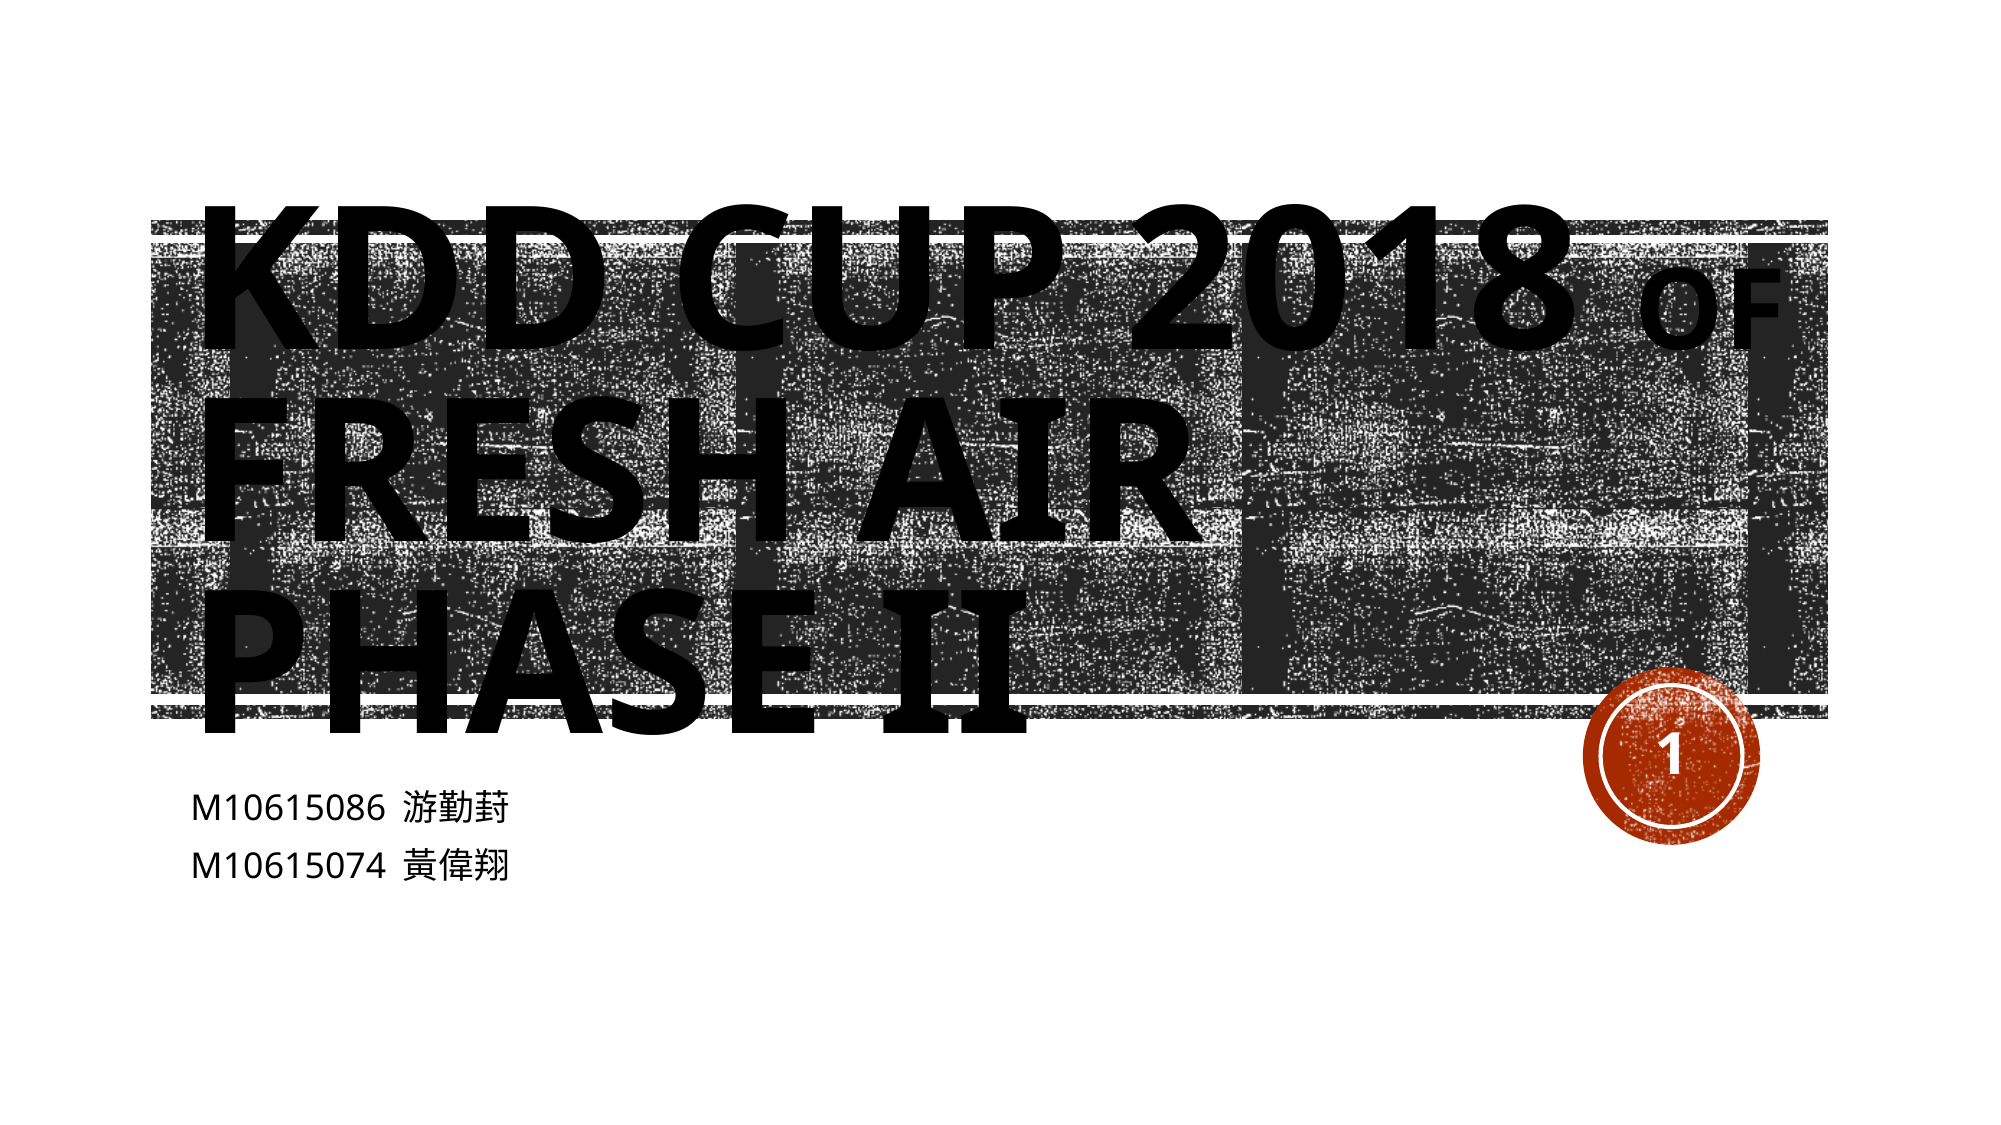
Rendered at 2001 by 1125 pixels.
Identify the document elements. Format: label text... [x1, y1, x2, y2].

title KDD CUP 2018 of Fresh Air Phase II [172, 234, 1808, 733]
slide_number 1 [1573, 703, 1770, 809]
subtitle M10615086 游勤葑 M10615074 黃偉翔 [175, 720, 1470, 896]
